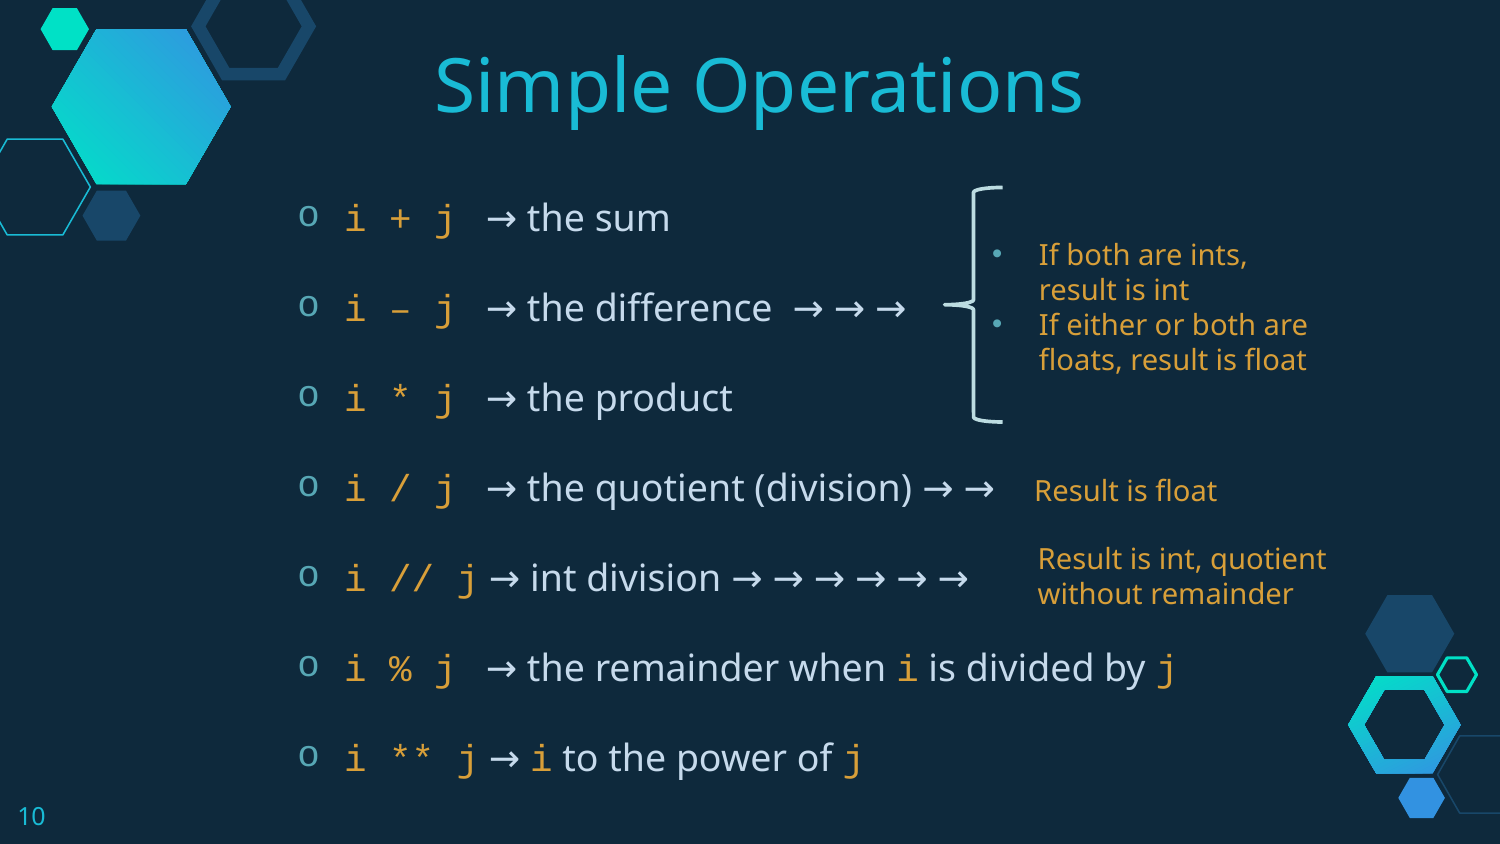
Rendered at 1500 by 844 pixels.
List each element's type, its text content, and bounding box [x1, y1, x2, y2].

slide_number 10 [2, 785, 93, 844]
text_box If both are ints, result is int If either or both are floats, result is float [977, 229, 1344, 384]
text_box i + j → the sum i – j → the difference → → → i * j → the product i / j → the quotient (division) → → Result is float i // j → int division → → → → → → i % j → the remainder when i is divided by j i ** j → i to the power of j [282, 186, 1405, 844]
text_box Result is int, quotient without remainder [1022, 532, 1383, 618]
text_box Simple Operations [419, 29, 1101, 135]
text_box [943, 186, 1003, 423]
